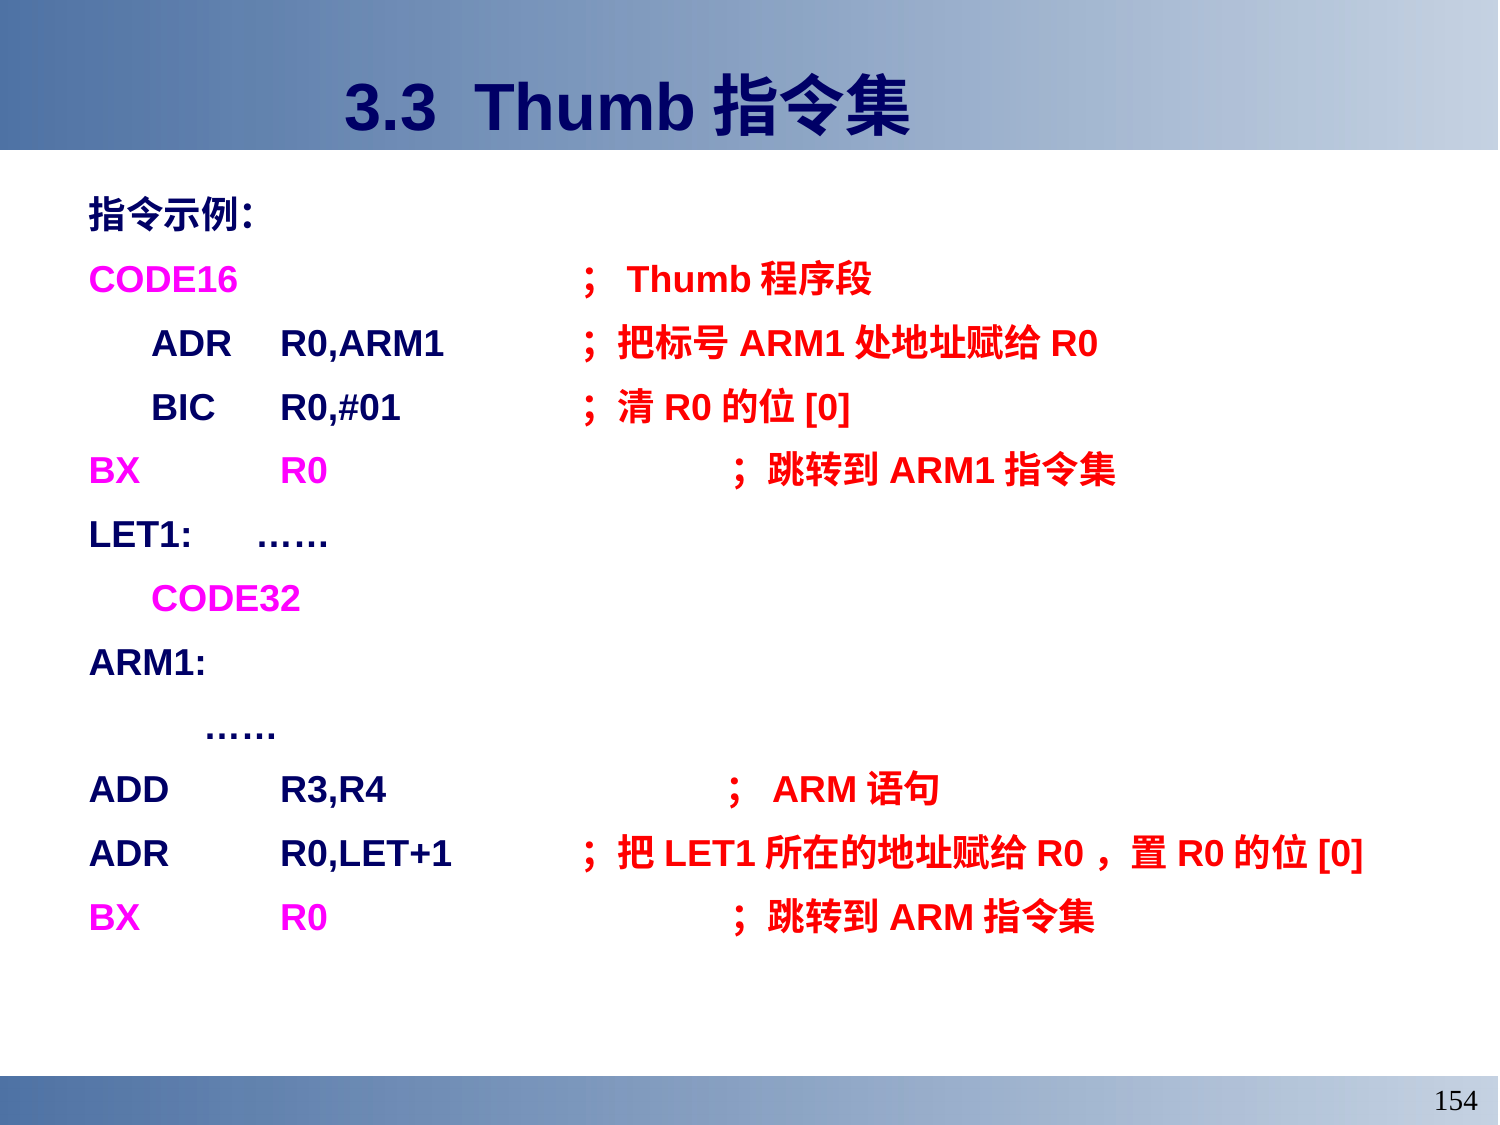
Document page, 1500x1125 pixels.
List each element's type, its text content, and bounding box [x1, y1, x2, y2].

list 指令示例： CODE16 ；Thumb程序段 ADR R0,ARM1 ；把标号ARM1处地址赋给R0 BIC R0,#01 ；清R0的位[0] BX R0 ；跳转到ARM1指令集 LET1: …… CODE32 ARM1: …… ADD R3,R4 ；ARM语句 ADR R0,LET+1 ；把LET1所在的地址赋给R0，置R0的位[0] BX R0 ；跳转到ARM指令集 [74, 184, 1426, 1046]
picture [0, 1076, 1500, 1125]
title 3.3 Thumb指令集 [40, 66, 1217, 205]
picture [0, 0, 1500, 150]
